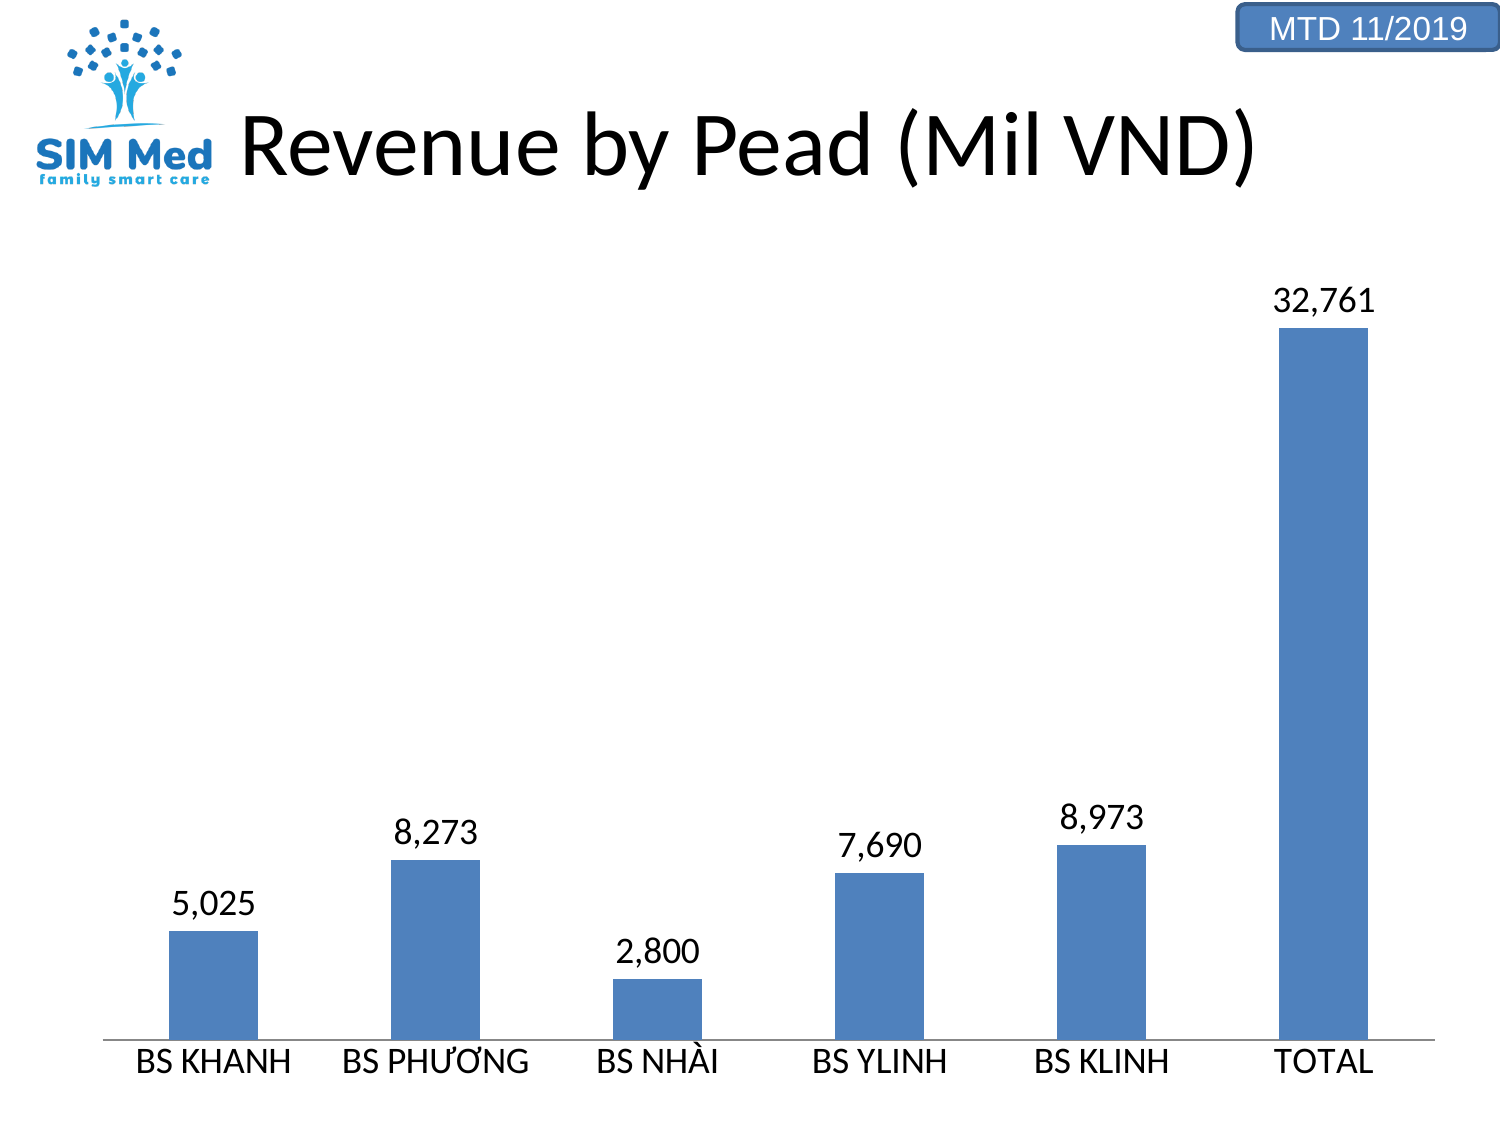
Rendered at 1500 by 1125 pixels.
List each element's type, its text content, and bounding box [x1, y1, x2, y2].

picture [24, 4, 223, 202]
title Revenue by Pead (Mil VND) [75, 45, 1425, 233]
chart [74, 262, 1463, 1101]
